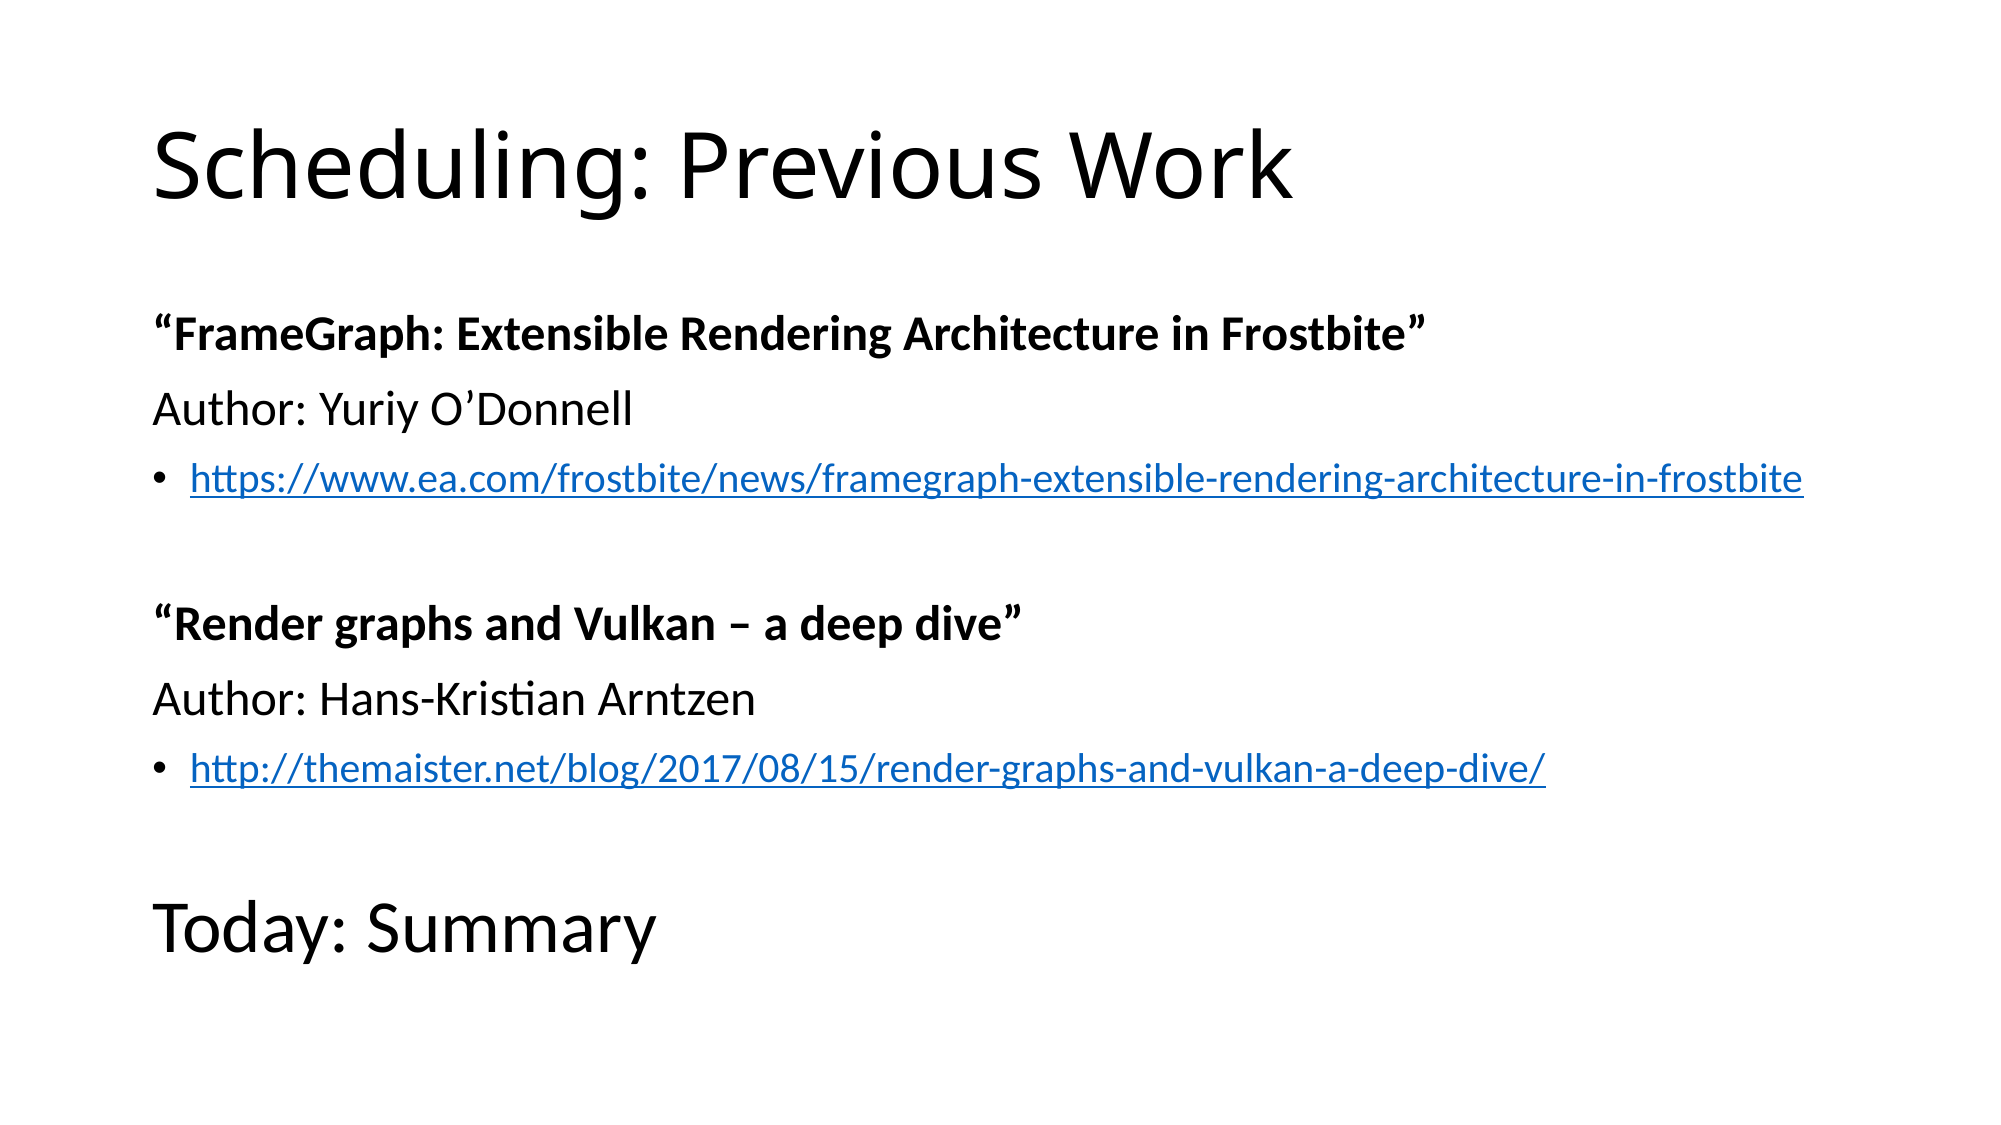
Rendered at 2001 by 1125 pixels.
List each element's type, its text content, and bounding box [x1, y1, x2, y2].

title Scheduling: Previous Work [137, 59, 1863, 278]
list “FrameGraph: Extensible Rendering Architecture in Frostbite” Author: Yuriy O’Donnell https://www.ea.com/frostbite/news/framegraph-extensible-rendering-architecture-in-frostbite “Render graphs and Vulkan – a deep dive” Author: Hans-Kristian Arntzen http://themaister.net/blog/2017/08/15/render-graphs-and-vulkan-a-deep-dive/ Today: Summary [137, 299, 1863, 1014]
